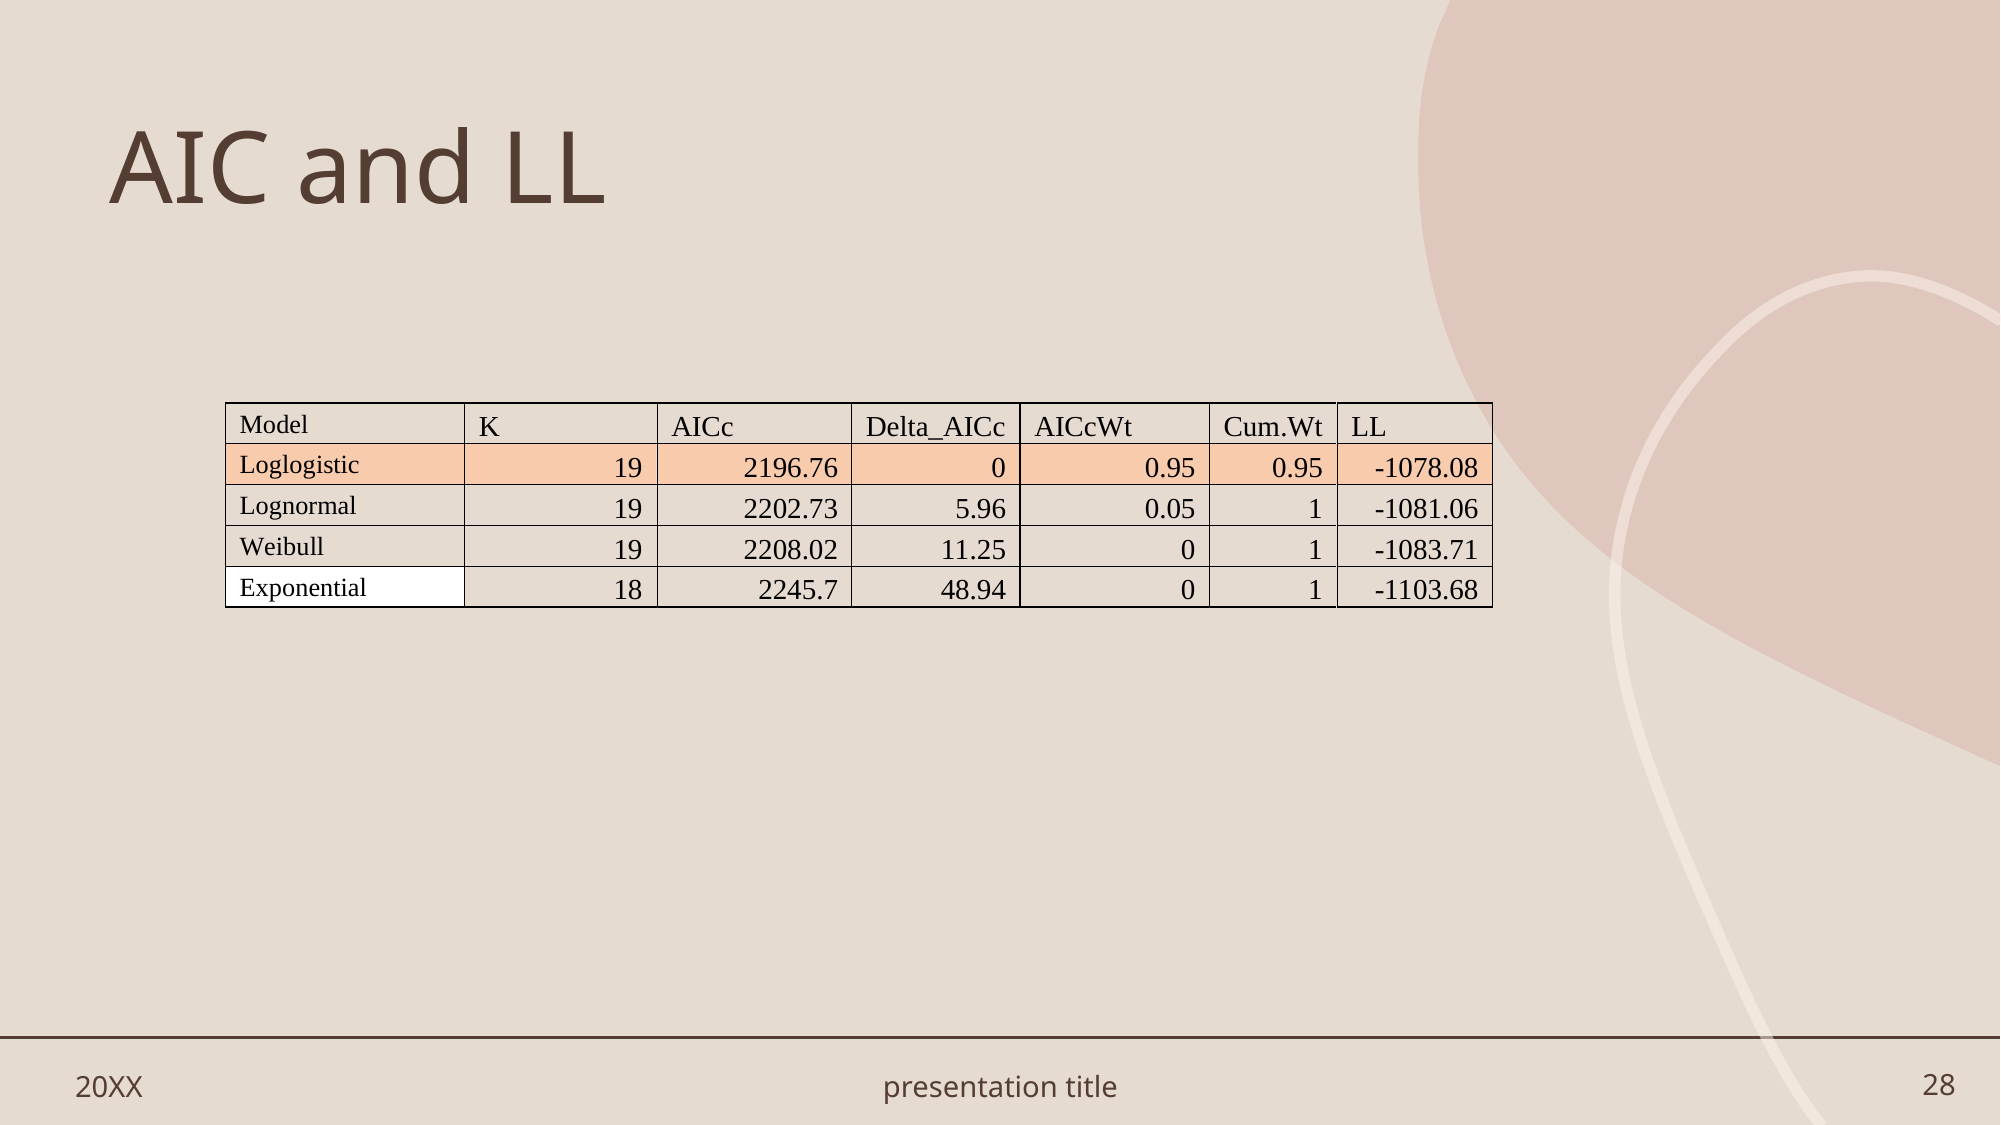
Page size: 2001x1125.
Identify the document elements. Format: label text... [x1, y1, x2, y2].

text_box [224, 402, 1508, 667]
list [94, 311, 1631, 948]
slide_number 20XX [60, 1060, 222, 1112]
slide_number 28 [1808, 1060, 1971, 1112]
title AIC and LL [94, 115, 1820, 227]
footer presentation title [718, 1060, 1283, 1112]
